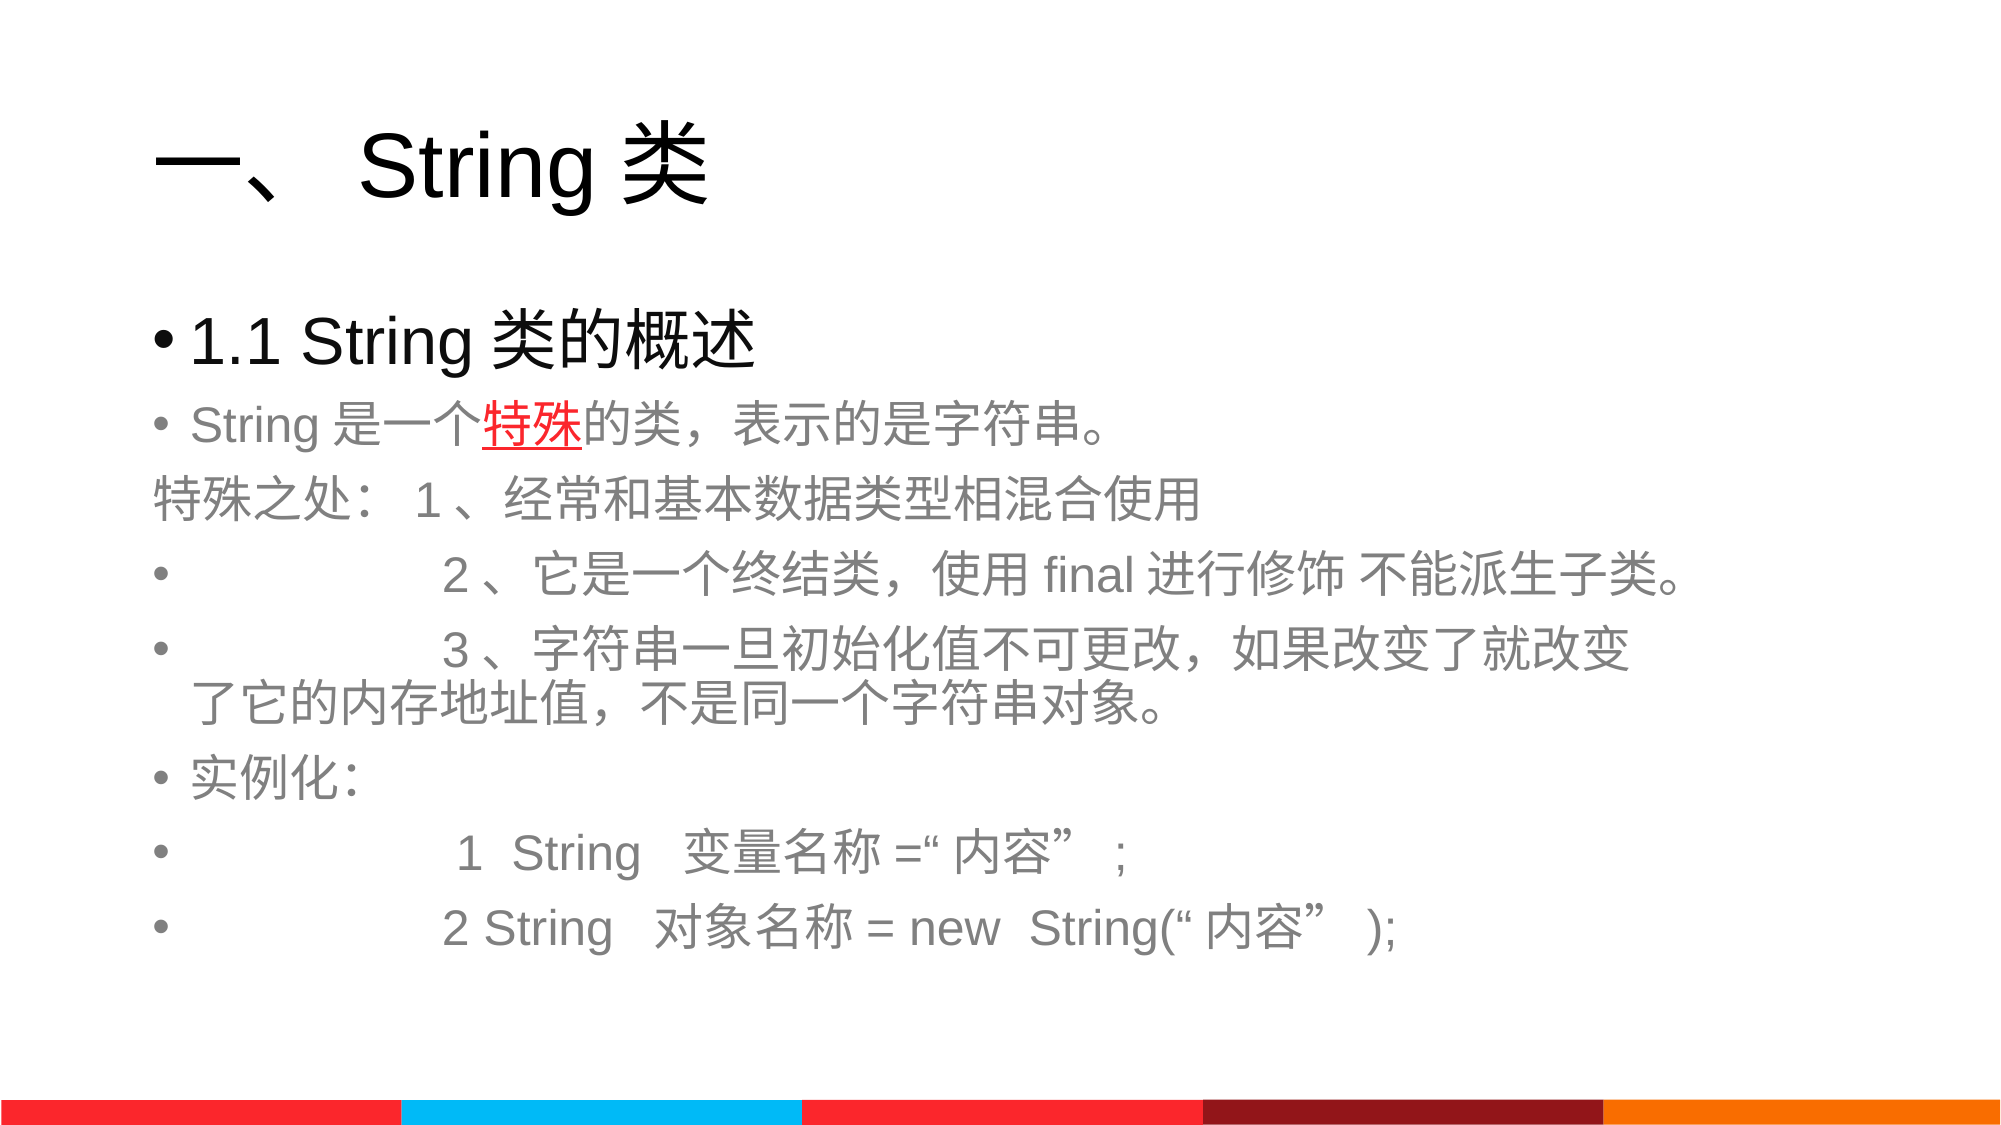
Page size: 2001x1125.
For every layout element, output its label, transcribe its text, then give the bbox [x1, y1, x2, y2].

text_box 1.1 String类的概述 String是一个特殊的类，表示的是字符串。 特殊之处：1、经常和基本数据类型相混合使用 2、它是一个终结类，使用final进行修饰 不能派生子类。 3、字符串一旦初始化值不可更改，如果改变了就改变 了它的内存地址值，不是同一个字符串对象。 实例化： 1 String 变量名称=“内容”; 2 String 对象名称= new String(“内容”); [137, 299, 1863, 1014]
text_box 一、String类 [137, 59, 1863, 277]
